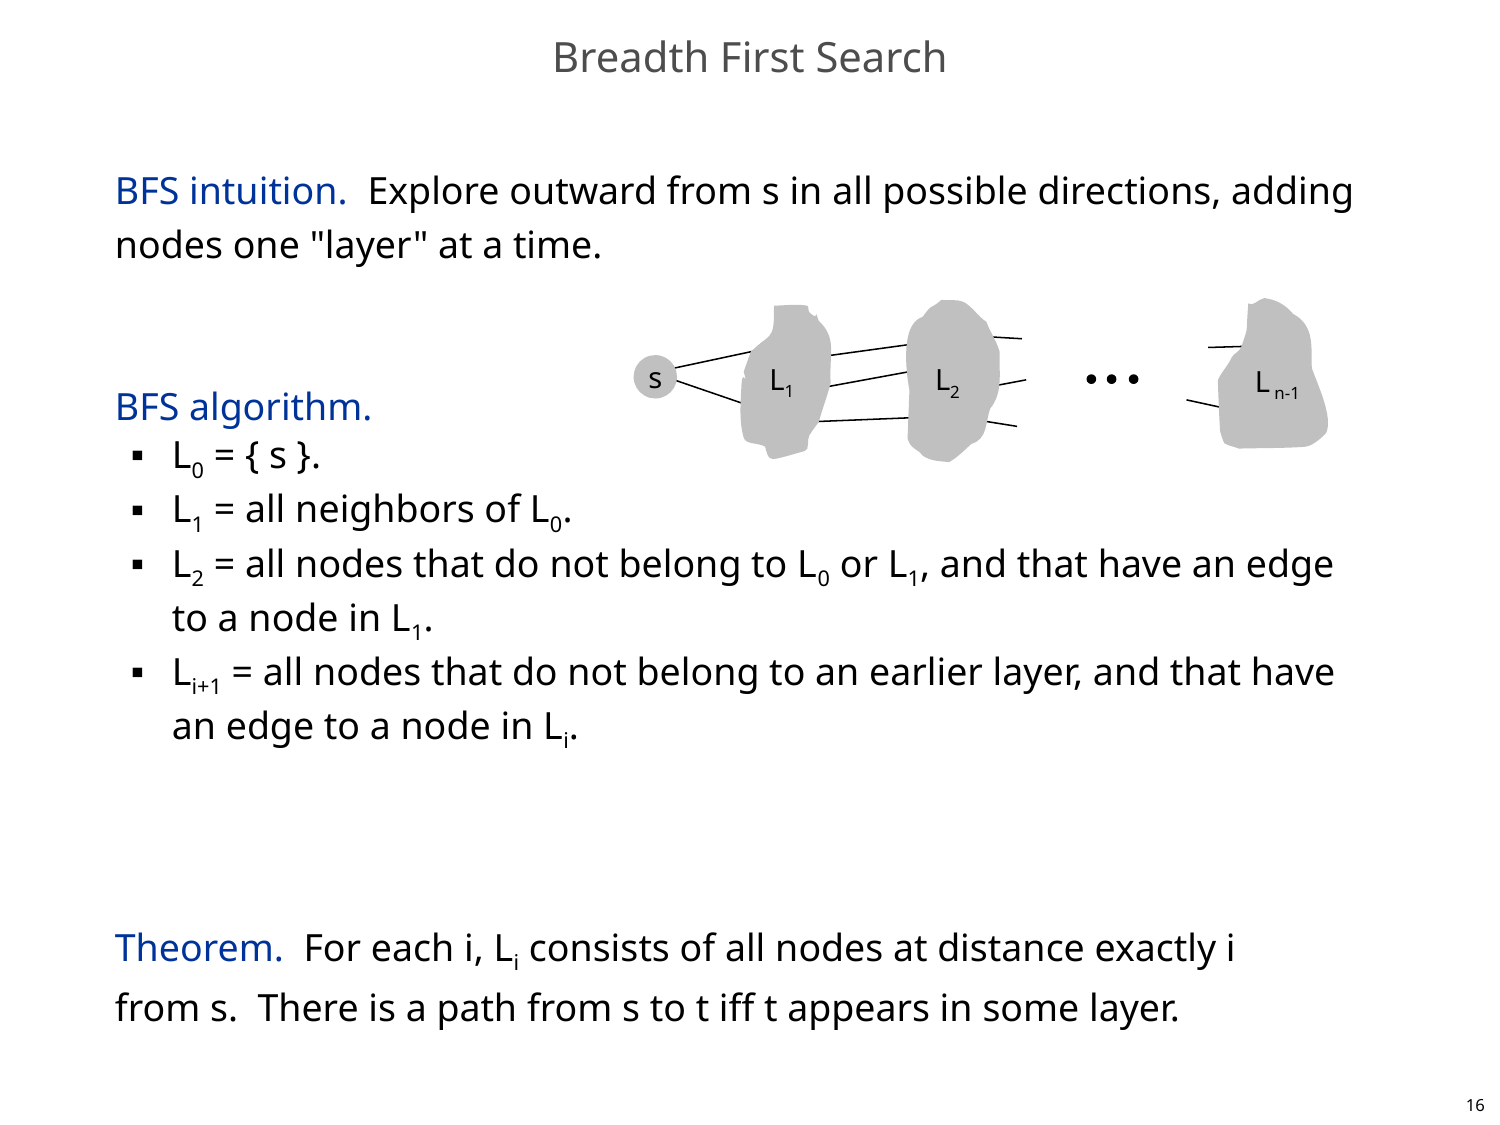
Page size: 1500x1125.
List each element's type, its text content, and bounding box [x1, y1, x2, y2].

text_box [633, 297, 1334, 464]
slide_number 16 [1187, 1087, 1500, 1125]
list BFS intuition. Explore outward from s in all possible directions, adding nodes one "layer" at a time. BFS algorithm. L0 = { s }. L1 = all neighbors of L0. L2 = all nodes that do not belong to L0 or L1, and that have an edge to a node in L1. Li+1 = all nodes that do not belong to an earlier layer, and that have an edge to a node in Li. Theorem. For each i, Li consists of all nodes at distance exactly i from s. There is a path from s to t iff t appears in some layer. [99, 149, 1388, 1038]
title Breadth First Search [0, 24, 1500, 100]
